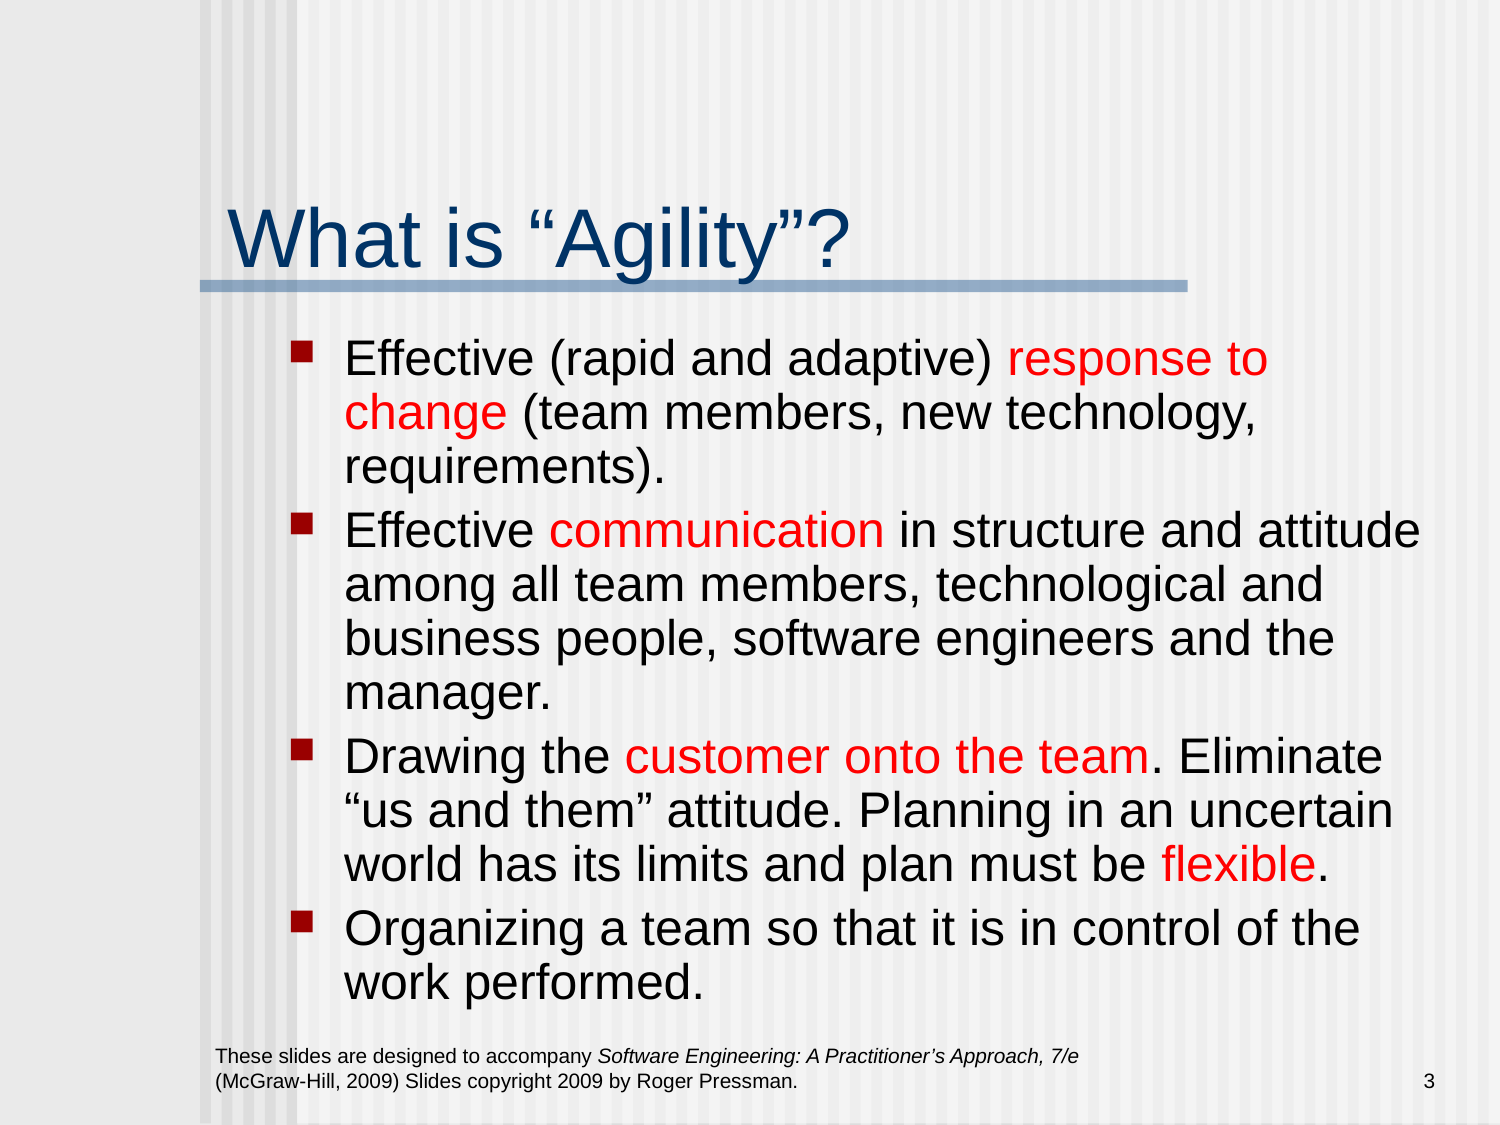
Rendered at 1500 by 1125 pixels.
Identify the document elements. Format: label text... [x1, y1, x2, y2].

footer These slides are designed to accompany Software Engineering: A Practitioner’s Approach, 7/e (McGraw-Hill, 2009) Slides copyright 2009 by Roger Pressman. [200, 1025, 1100, 1100]
slide_number 3 [1237, 1025, 1450, 1100]
title What is “Agility”? [212, 187, 875, 292]
list Effective (rapid and adaptive) response to change (team members, new technology, requirements). Effective communication in structure and attitude among all team members, technological and business people, software engineers and the manager. Drawing the customer onto the team. Eliminate “us and them” attitude. Planning in an uncertain world has its limits and plan must be ﬂexible. Organizing a team so that it is in control of the work performed. [272, 324, 1438, 850]
